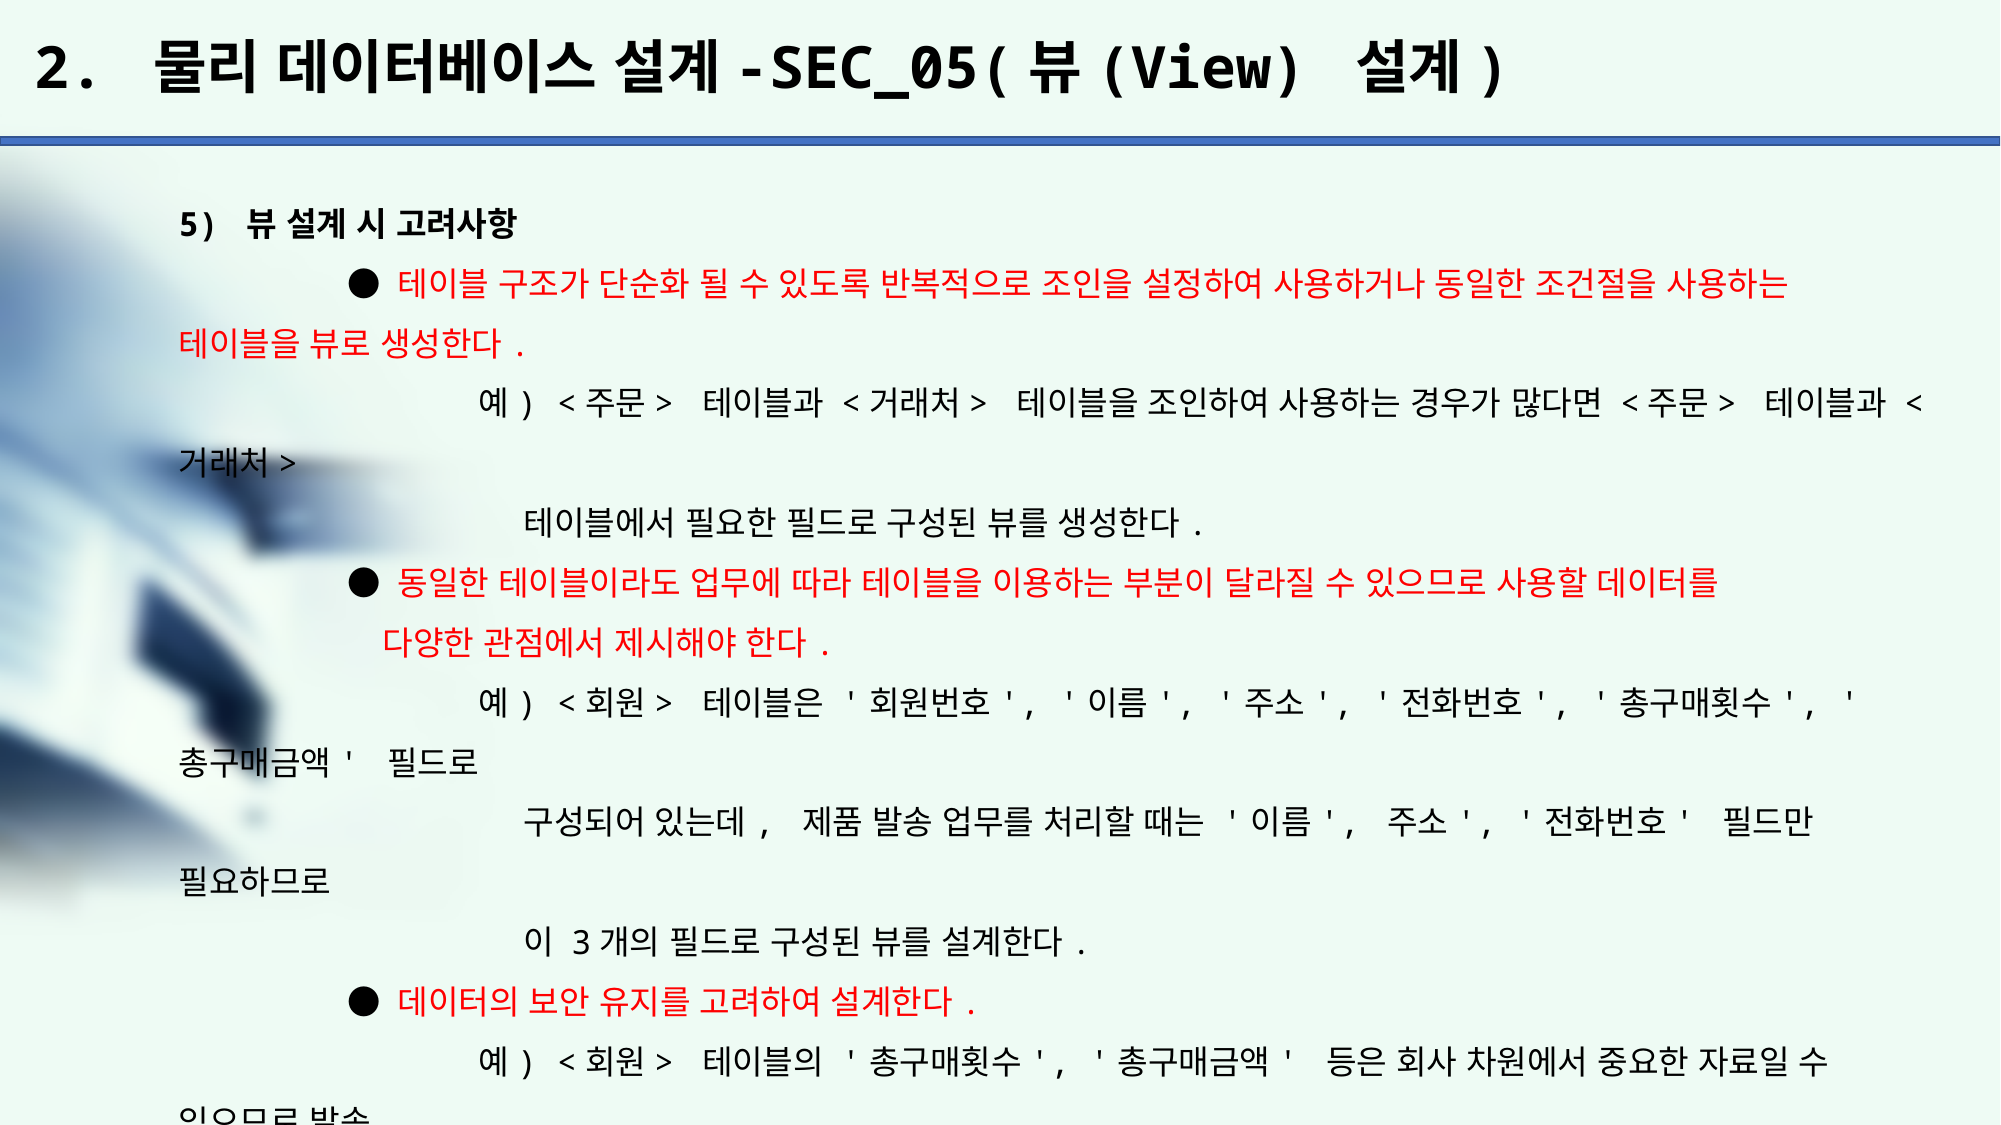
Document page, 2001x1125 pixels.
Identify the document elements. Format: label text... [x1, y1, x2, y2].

title 2. 물리 데이터베이스 설계-SEC_05(뷰(View) 설계) [19, 14, 1922, 126]
text_box 5) 뷰 설계 시 고려사항 ● 테이블 구조가 단순화 될 수 있도록 반복적으로 조인을 설정하여 사용하거나 동일한 조건절을 사용하는 테이블을 뷰로 생성한다. 예) <주문> 테이블과 <거래처> 테이블을 조인하여 사용하는 경우가 많다면 <주문> 테이블과 <거래처> 테이블에서 필요한 필드로 구성된 뷰를 생성한다. ● 동일한 테이블이라도 업무에 따라 테이블을 이용하는 부분이 달라질 수 있으므로 사용할 데이터를 다양한 관점에서 제시해야 한다. 예) <회원> 테이블은 '회원번호', '이름', '주소', '전화번호', '총구매횟수', '총구매금액' 필드로 구성되어 있는데, 제품 발송 업무를 처리할 때는 '이름', 주소', '전화번호' 필드만 필요하므로 이 3개의 필드로 구성된 뷰를 설계한다. ● 데이터의 보안 유지를 고려하여 설계한다. 예) <회원> 테이블의 '총구매횟수', '총구매금액' 등은 회사 차원에서 중요한 자료일 수 있으므로 발송 담당자가 볼 수 없도록 뷰를 설계한다. [163, 175, 1969, 1125]
picture [0, 0, 2000, 136]
picture [0, 146, 2000, 1125]
